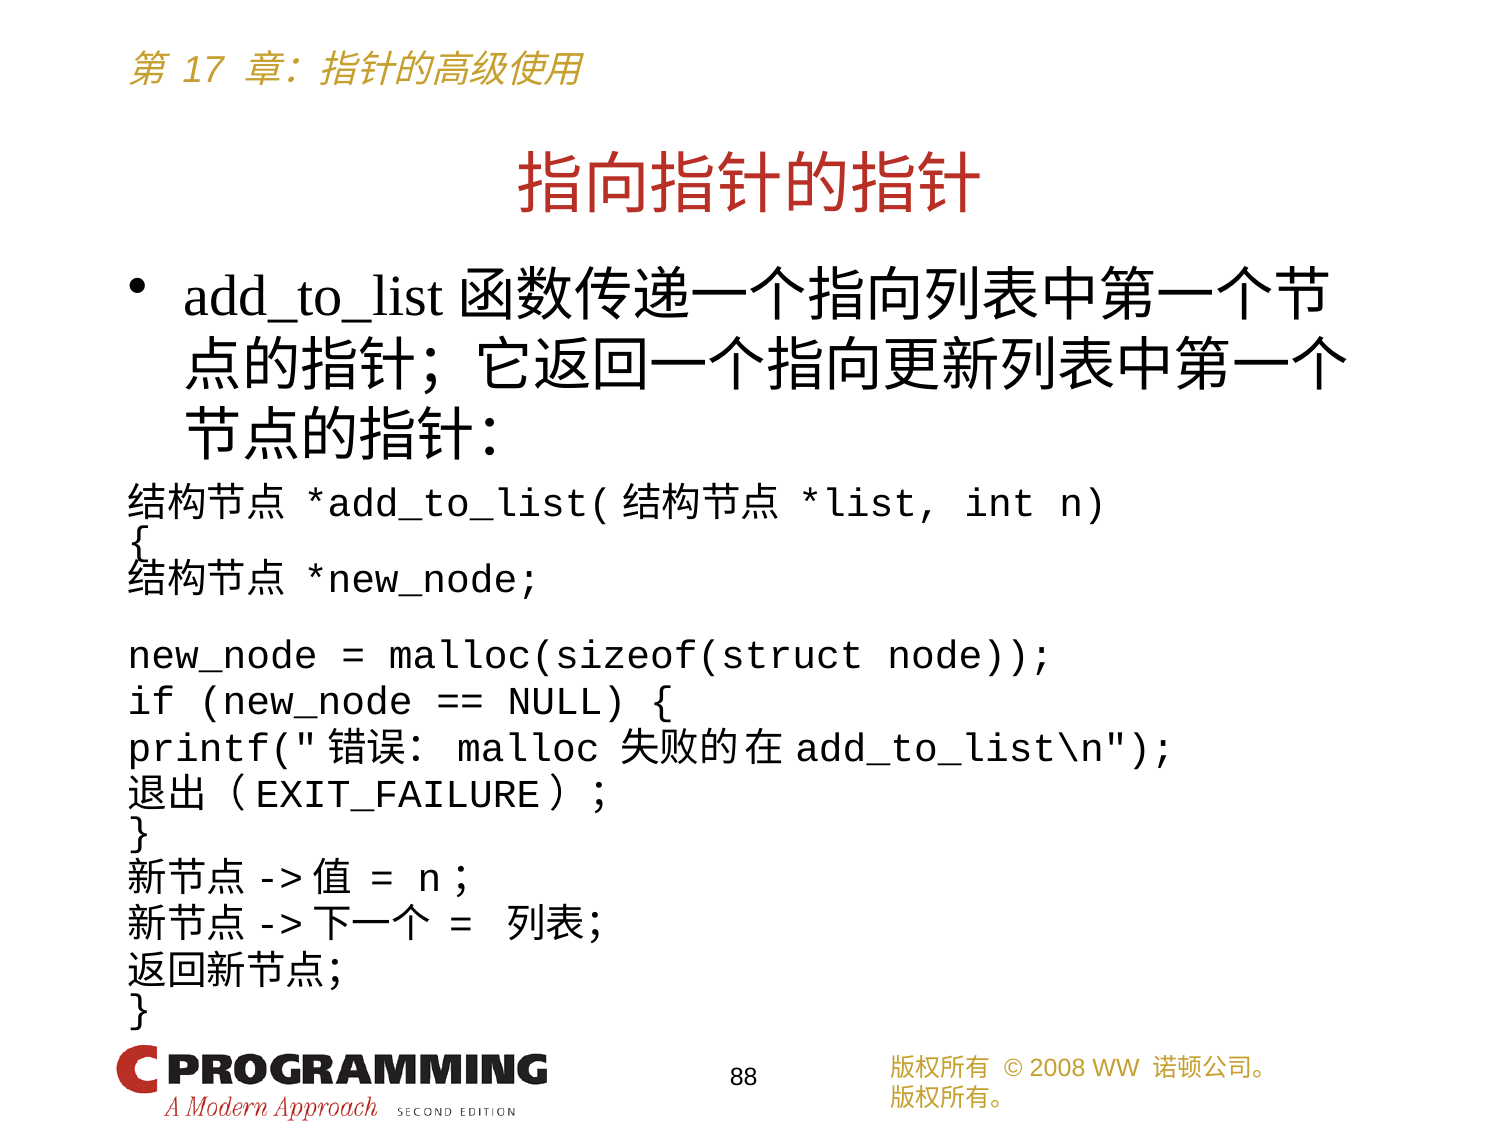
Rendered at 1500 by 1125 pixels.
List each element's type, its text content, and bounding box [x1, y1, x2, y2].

slide_number 88 [687, 1049, 801, 1101]
list add_to_list函数传递一个指向列表中第一个节点的指针；它返回一个指向更新列表中第一个节点的指针： 结构节点 *add_to_list(结构节点 *list, int n) { 结构节点 *new_node; new_node = malloc(sizeof(struct node)); if (new_node == NULL) { printf("错误： malloc 失败的 在 add_to_list\n"); 退出（EXIT_FAILURE）； } 新节点->值 = n； 新节点->下一个 = 列表； 返回新节点； } [112, 249, 1398, 1038]
footer 版权所有 © 2008 WW 诺顿公司。 版权所有。 [874, 1043, 1388, 1119]
title 指向指针的指针 [112, 125, 1388, 238]
picture [112, 1041, 550, 1123]
